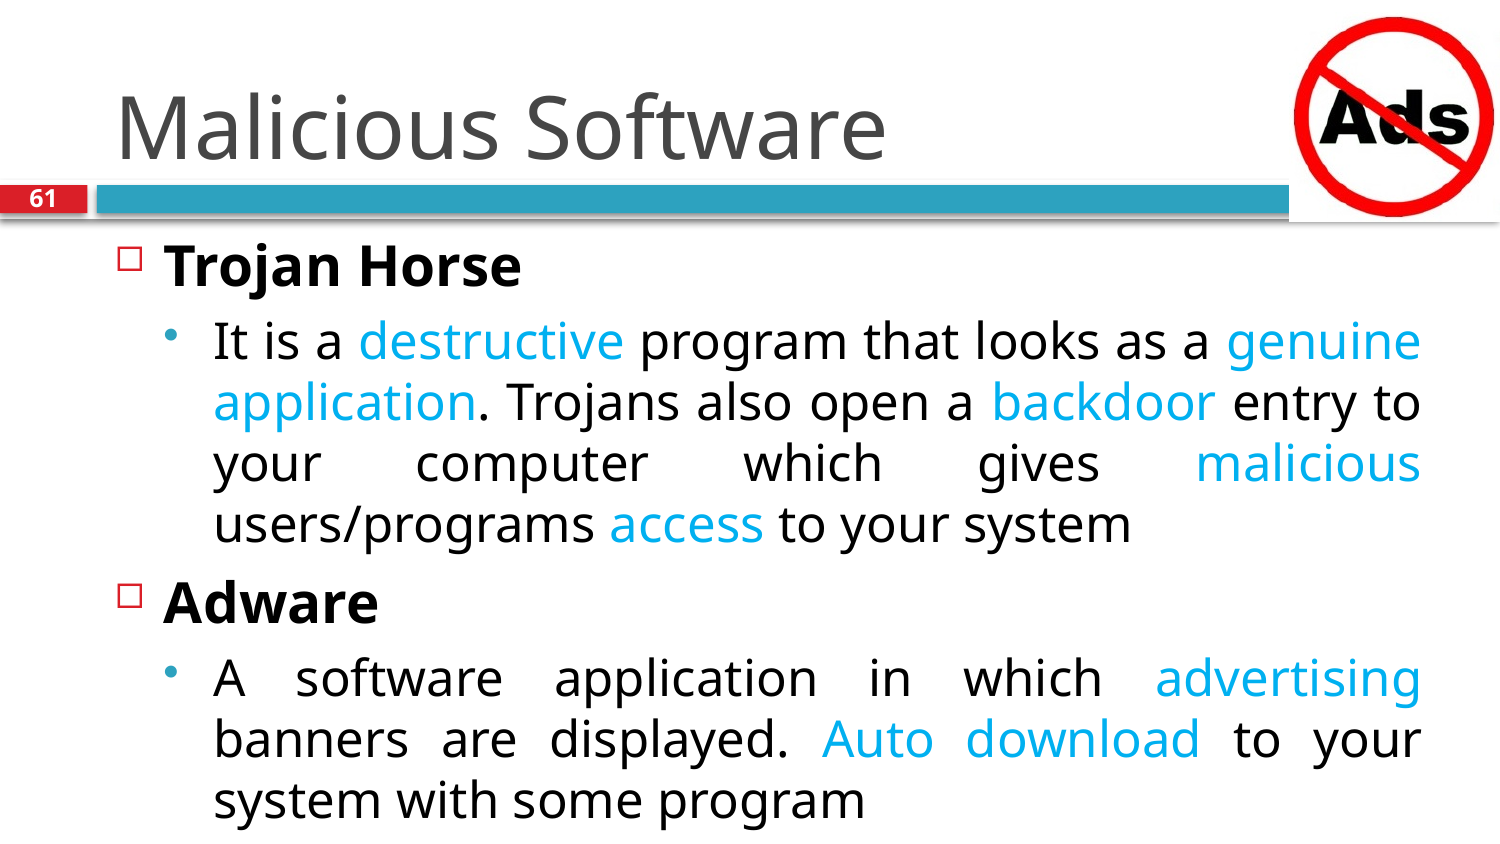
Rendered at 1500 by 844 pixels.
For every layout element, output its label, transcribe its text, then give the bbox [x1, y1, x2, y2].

list Trojan Horse It is a destructive program that looks as a genuine application. Trojans also open a backdoor entry to your computer which gives malicious users/programs access to your system Adware A software application in which advertising banners are displayed. Auto download to your system with some program [99, 221, 1438, 844]
title Malicious Software [99, 19, 1284, 185]
slide_number 61 [0, 184, 88, 215]
picture [1289, 12, 1500, 223]
